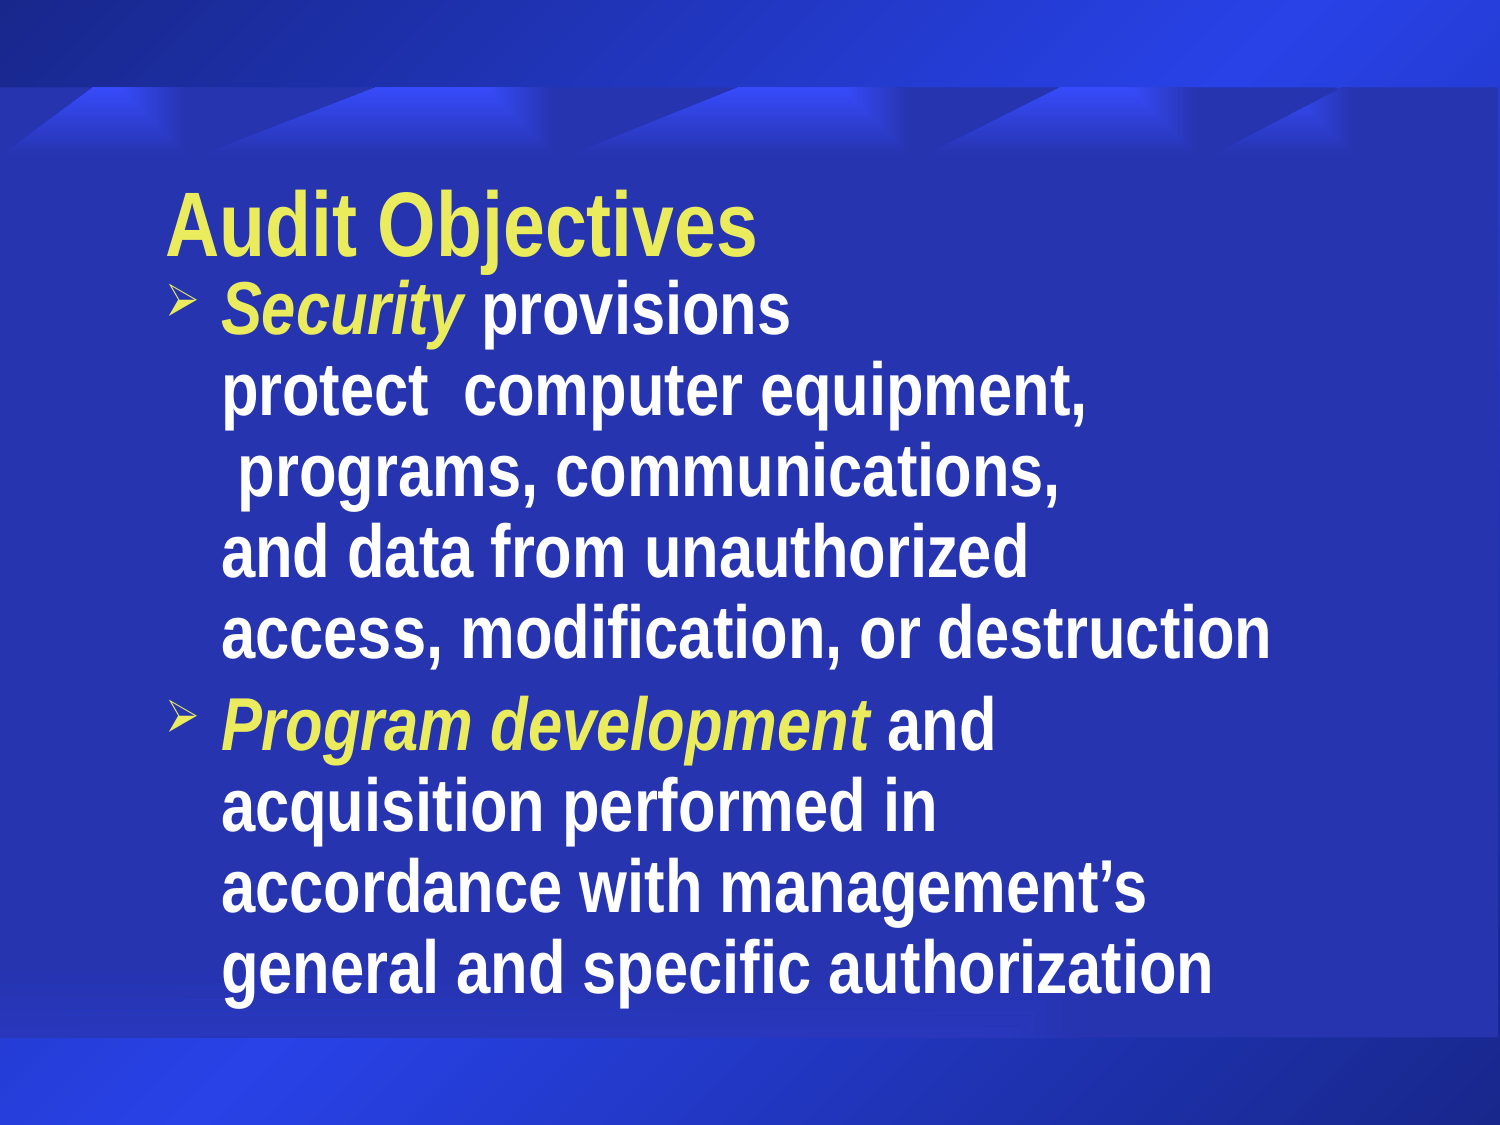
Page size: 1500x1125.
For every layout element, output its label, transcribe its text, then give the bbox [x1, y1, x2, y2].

list Security provisions protect computer equipment, programs, communications, and data from unauthorized access, modification, or destruction Program development and acquisition performed in accordance with management’s general and specific authorization [149, 261, 1338, 1020]
title Audit Objectives [149, 169, 1063, 261]
